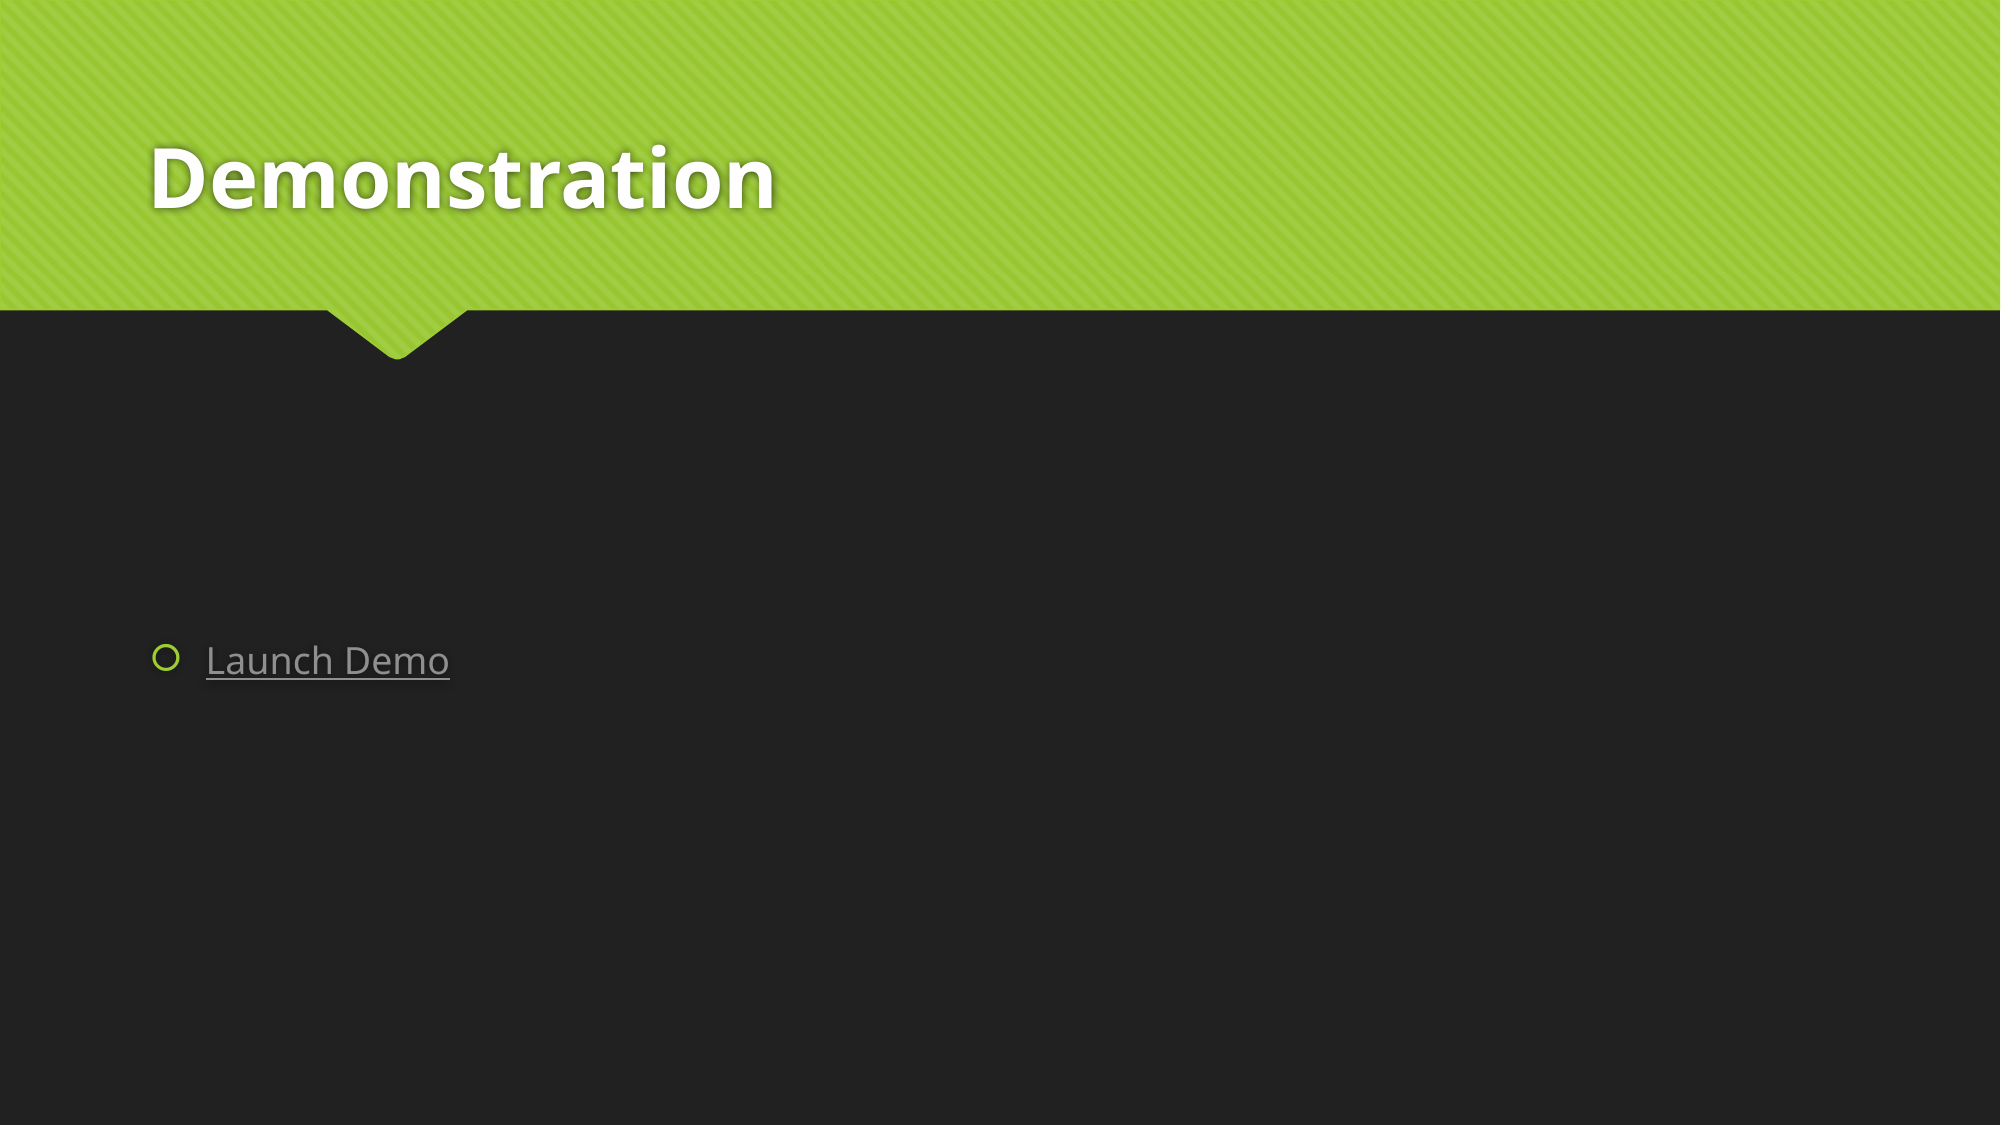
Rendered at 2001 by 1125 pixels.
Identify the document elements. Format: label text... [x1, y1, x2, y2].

list Launch Demo [134, 364, 1866, 962]
title Demonstration [132, 73, 1868, 233]
